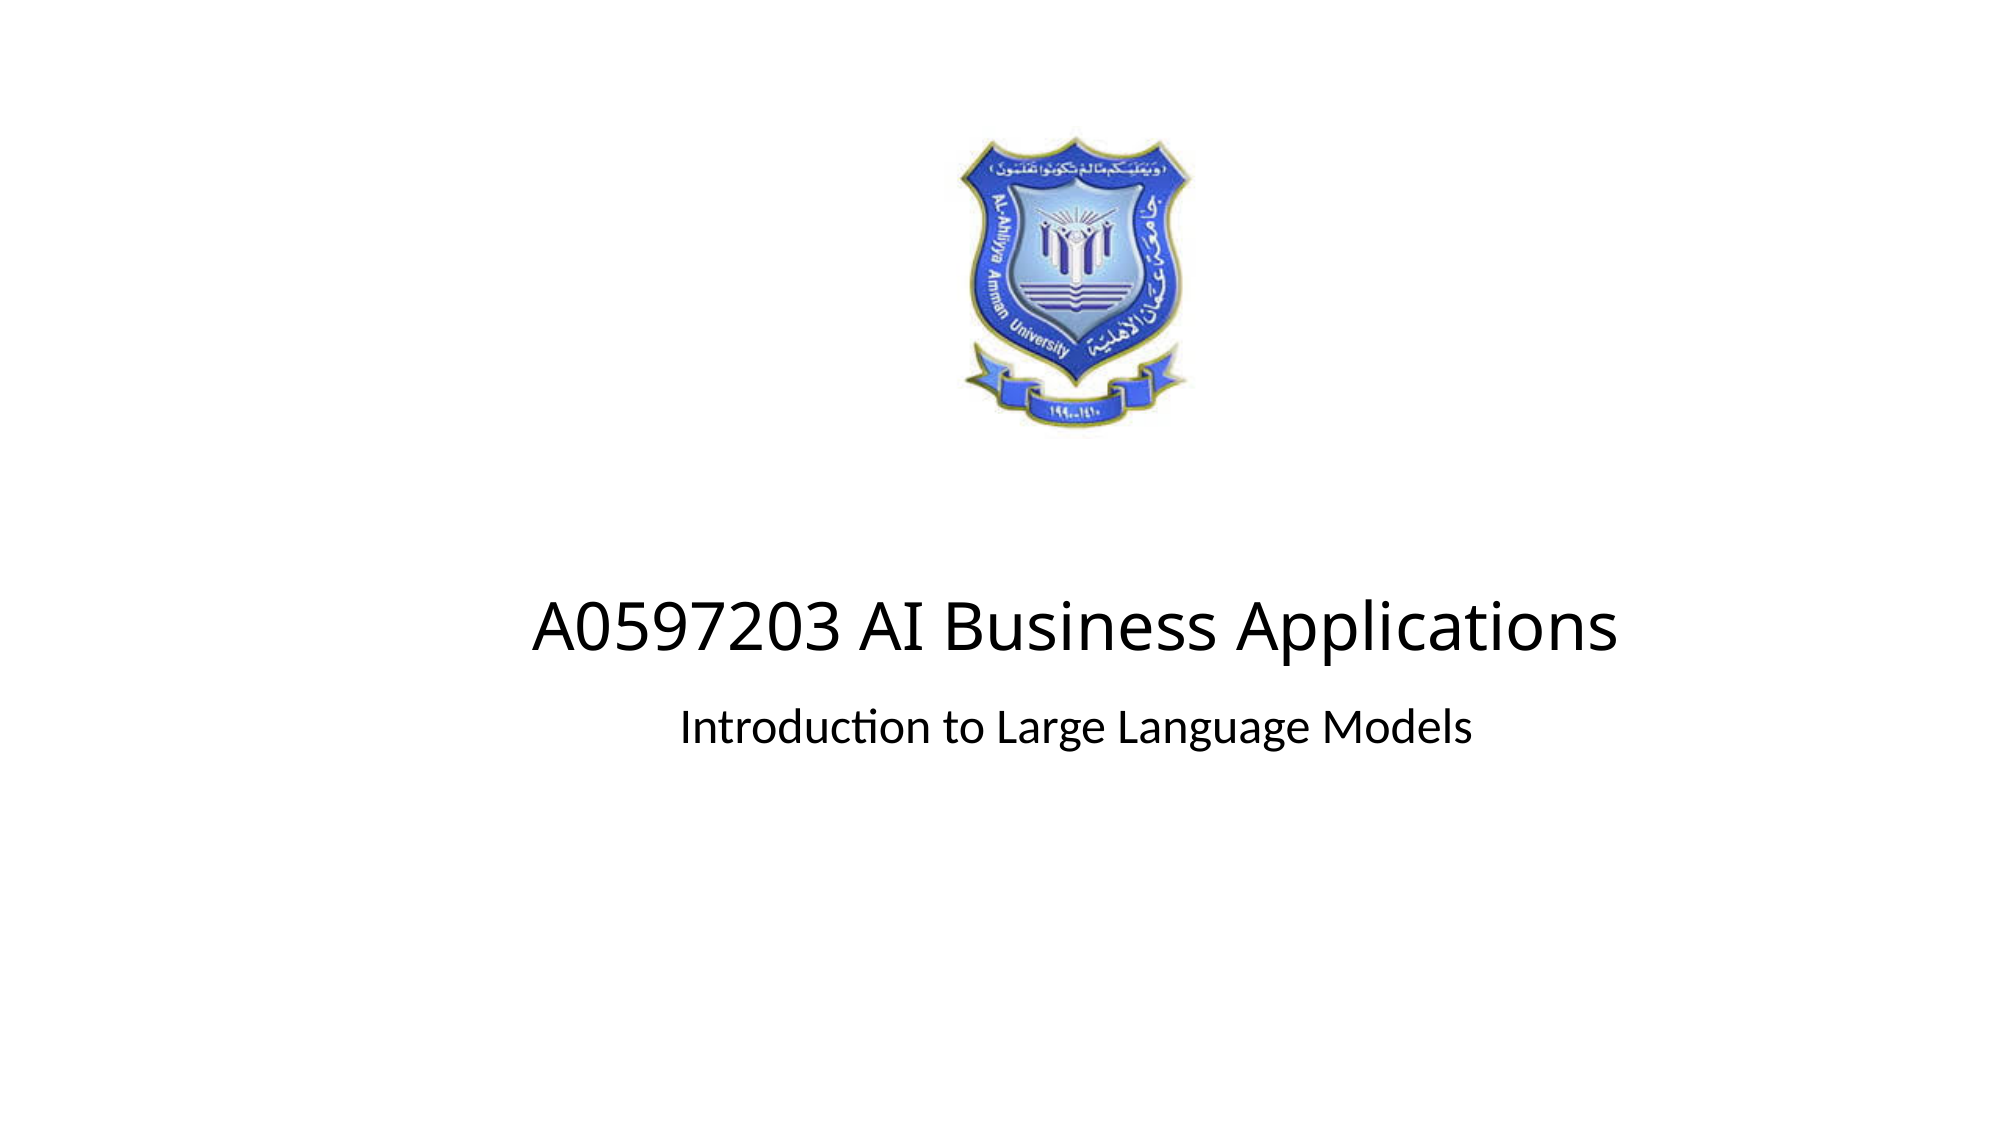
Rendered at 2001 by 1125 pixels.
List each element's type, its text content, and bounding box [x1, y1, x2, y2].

picture [920, 125, 1233, 439]
title A0597203 AI Business Applications [326, 490, 1827, 673]
subtitle Introduction to Large Language Models [326, 693, 1827, 965]
